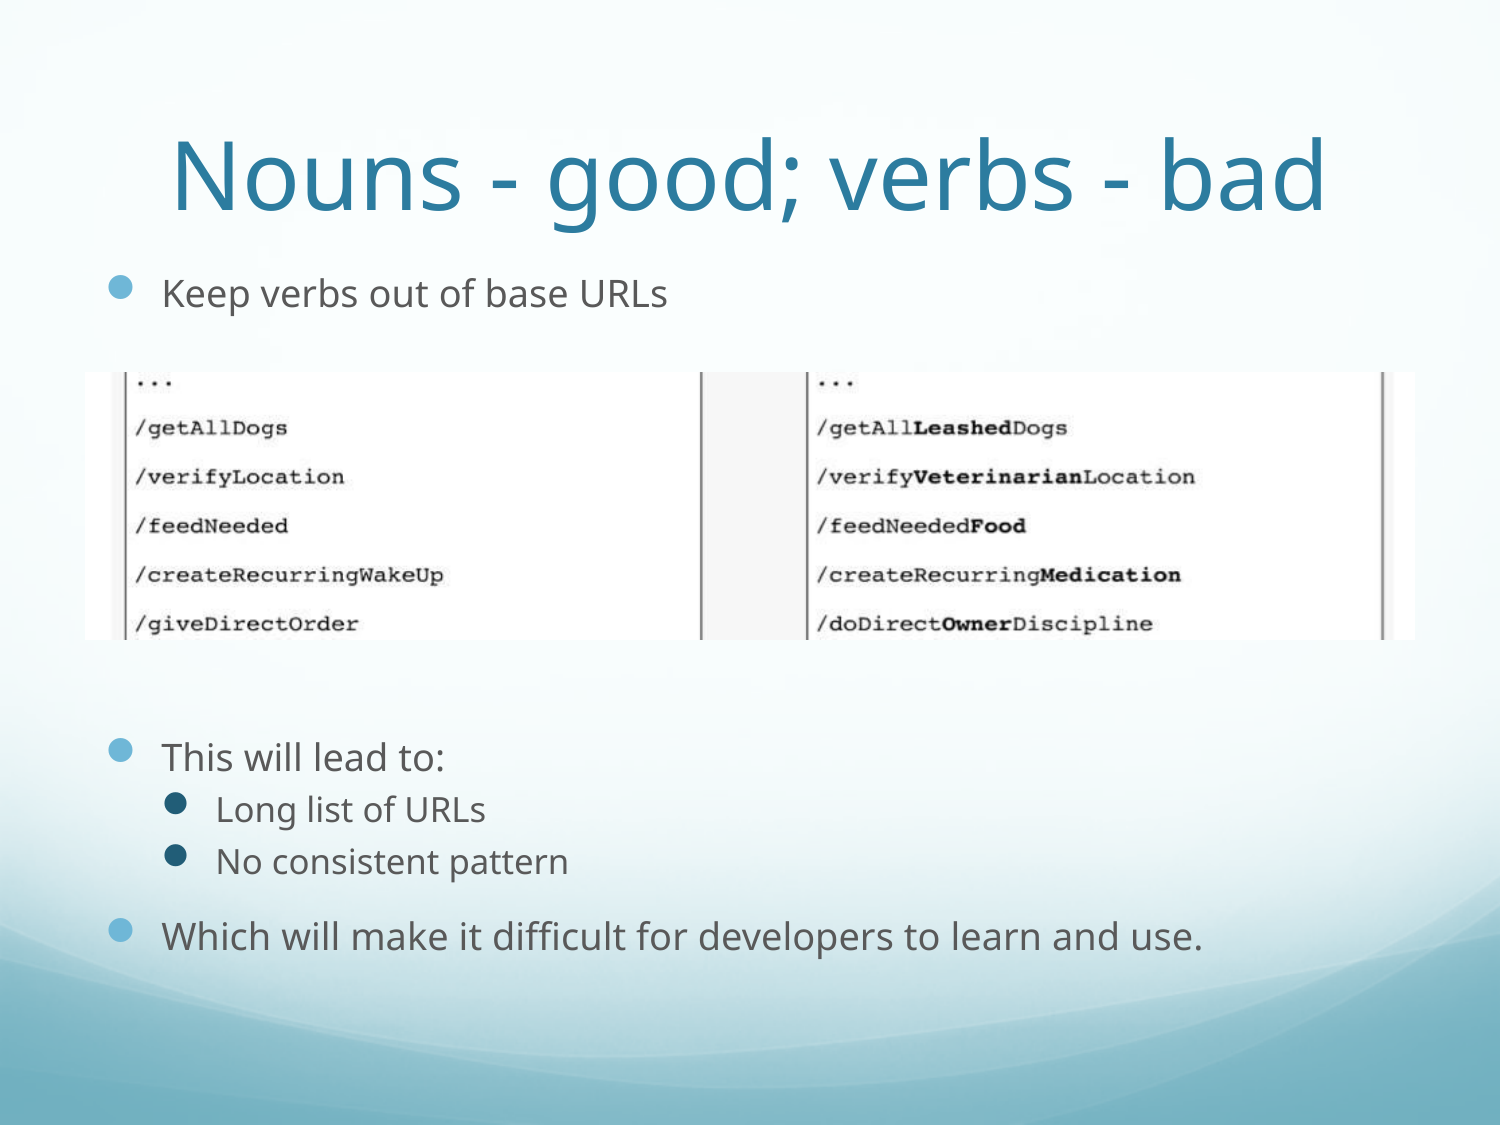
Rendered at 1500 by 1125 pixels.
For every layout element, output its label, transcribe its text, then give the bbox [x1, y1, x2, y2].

picture [85, 371, 1415, 640]
title Nouns - good; verbs - bad [90, 17, 1410, 237]
list Keep verbs out of base URLs This will lead to: Long list of URLs No consistent pattern Which will make it difficult for developers to learn and use. [90, 652, 1410, 975]
list Keep verbs out of base URLs This will lead to: Long list of URLs No consistent pattern Which will make it difficult for developers to learn and use. [90, 262, 1410, 368]
